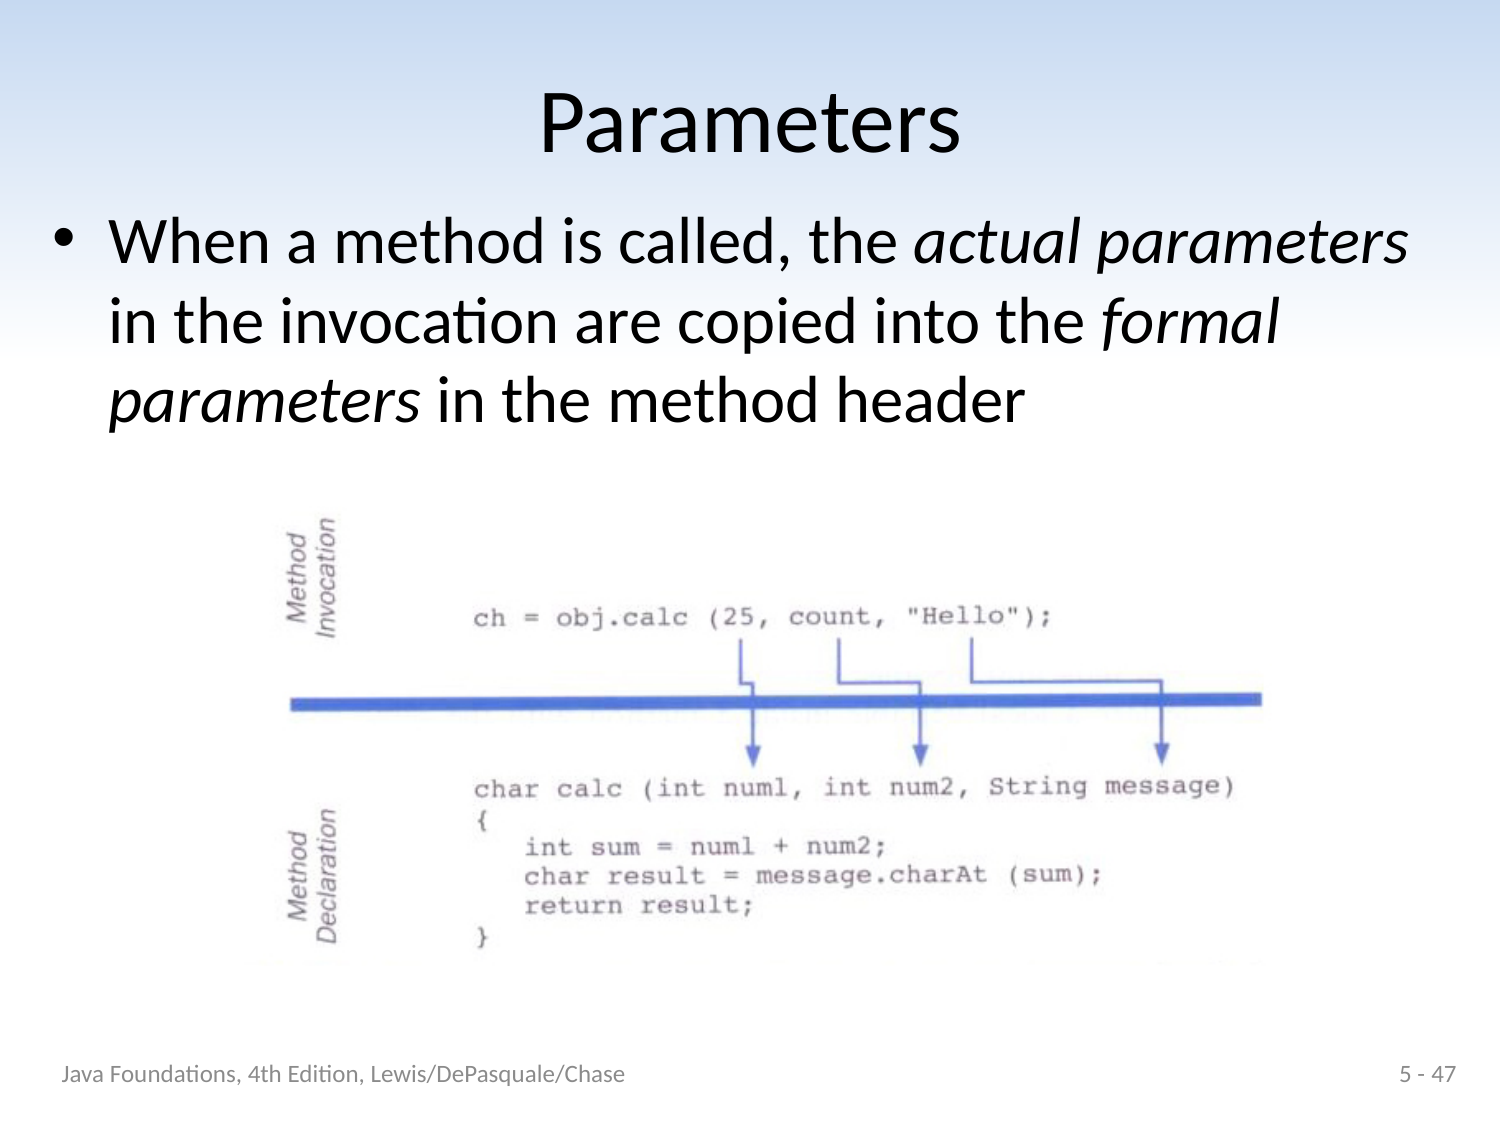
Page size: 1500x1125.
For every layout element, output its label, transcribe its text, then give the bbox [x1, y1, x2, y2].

slide_number 5 - 47 [1121, 1042, 1472, 1103]
picture [244, 505, 1300, 966]
title Parameters [28, 45, 1473, 186]
list When a method is called, the actual parameters in the invocation are copied into the formal parameters in the method header [37, 188, 1463, 452]
footer Java Foundations, 4th Edition, Lewis/DePasquale/Chase [46, 1042, 1121, 1103]
